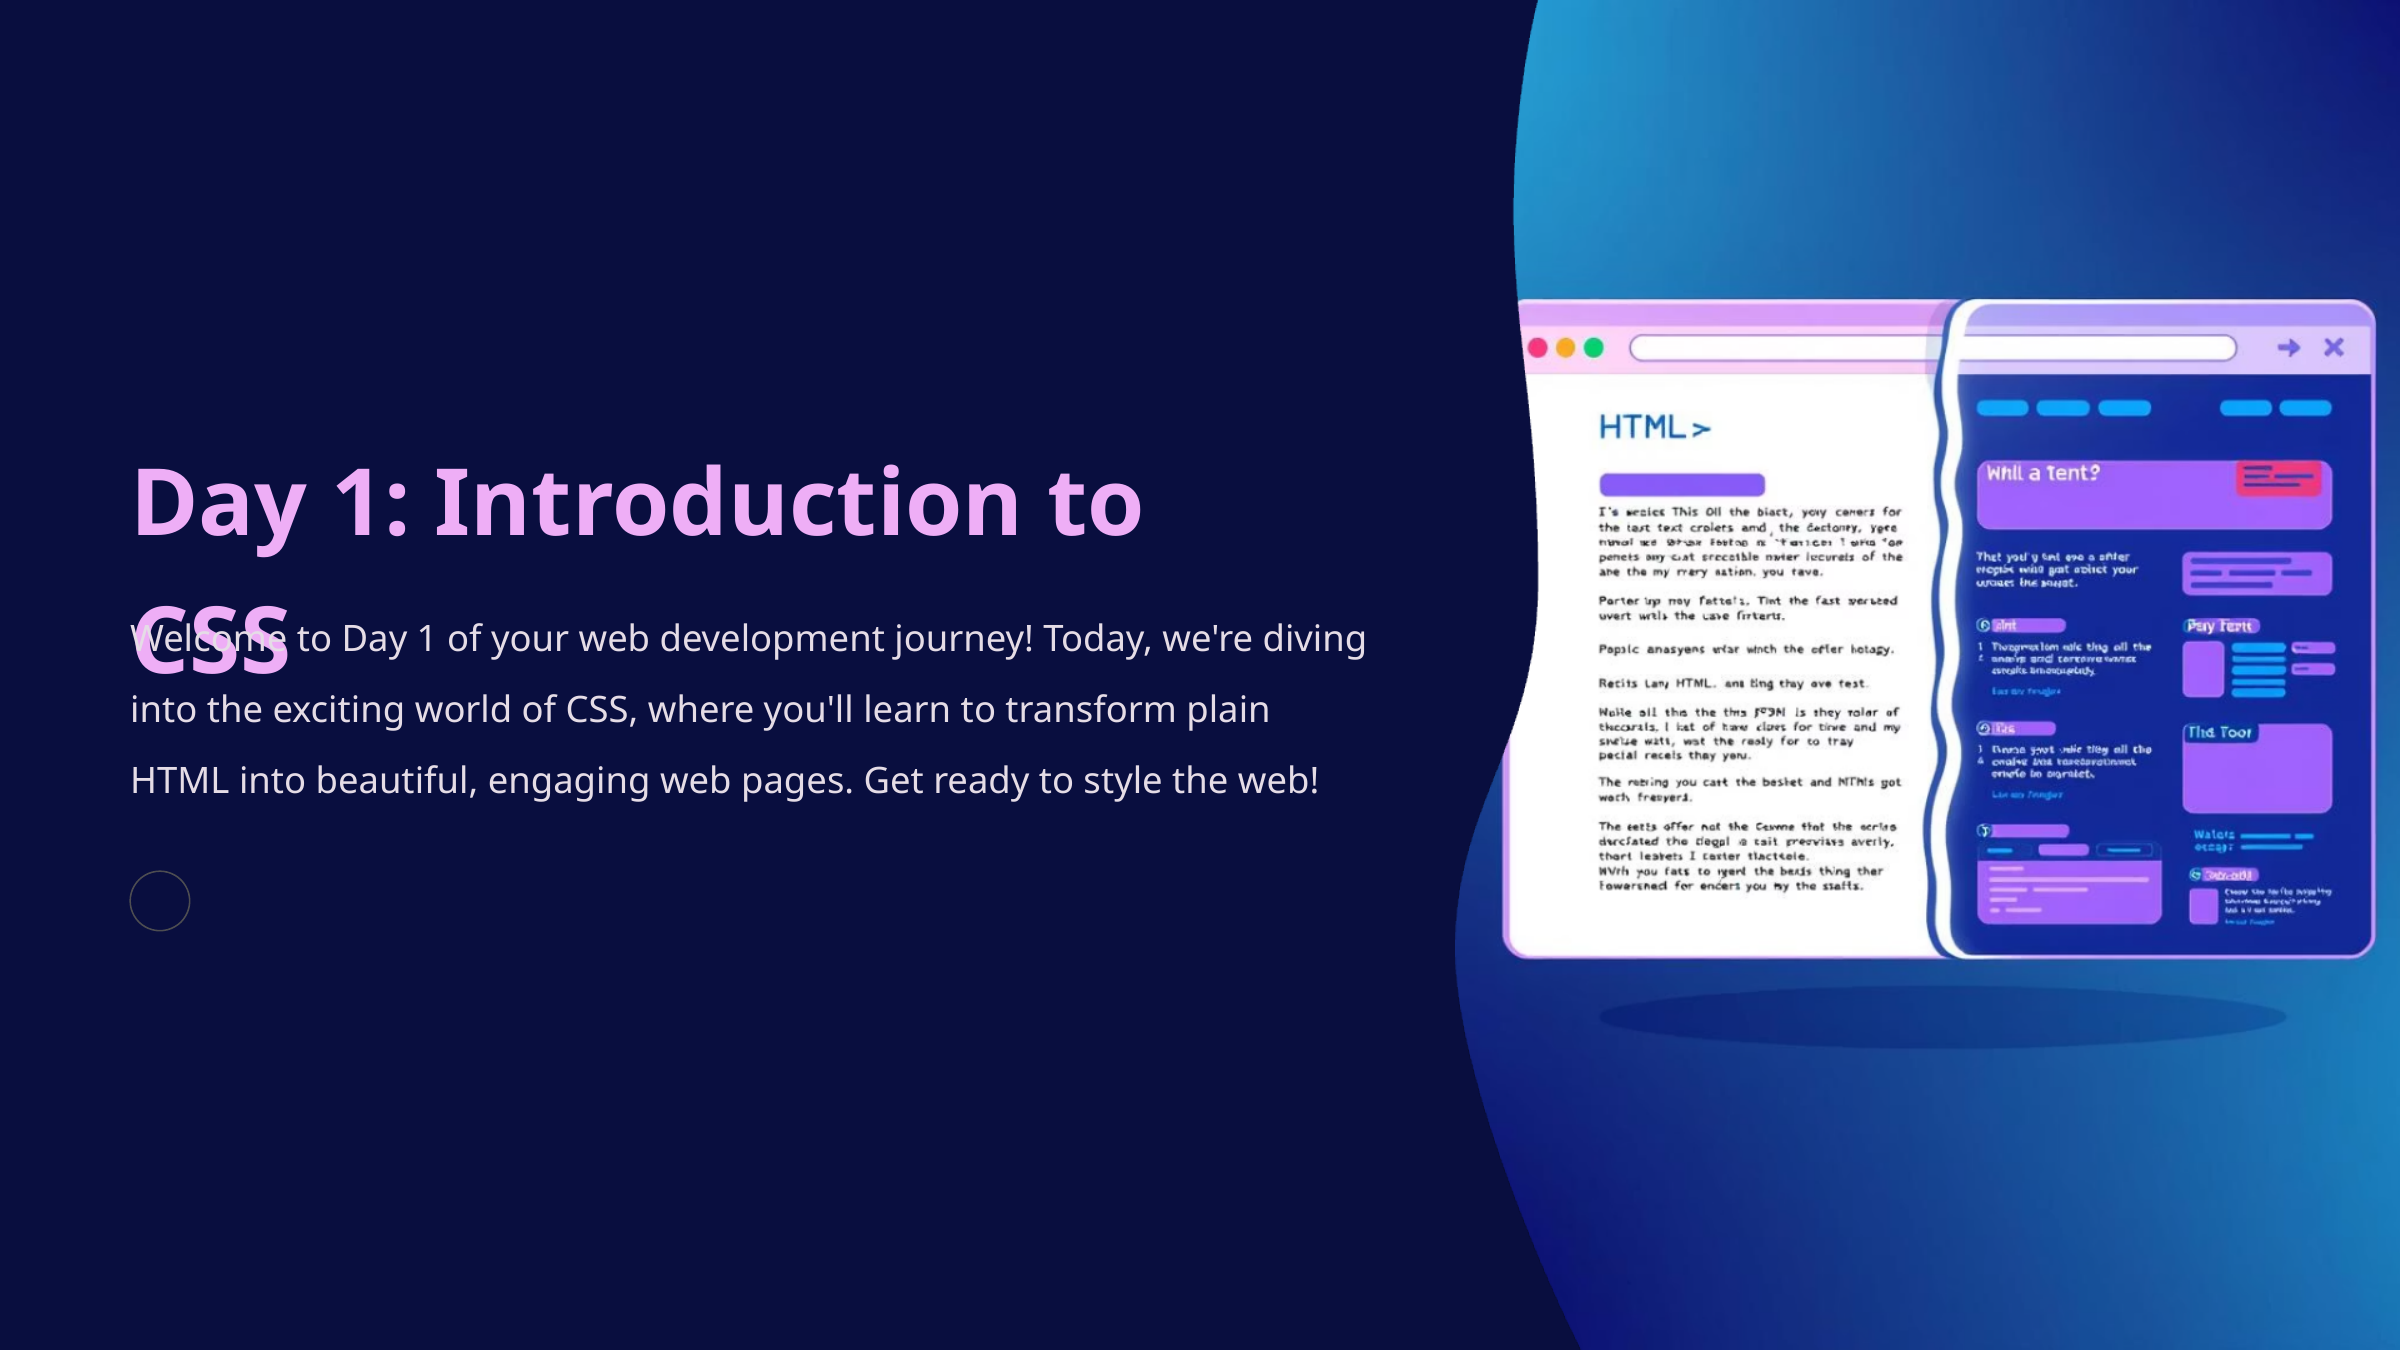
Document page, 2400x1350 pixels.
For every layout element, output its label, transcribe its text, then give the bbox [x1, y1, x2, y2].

picture [1454, 0, 2400, 1350]
text_box [130, 871, 190, 931]
text_box Day 1: Introduction to CSS [130, 416, 1308, 533]
text_box Welcome to Day 1 of your web development journey! Today, we're diving into the exciting world of CSS, where you'll learn to transform plain HTML into beautiful, engaging web pages. Get ready to style the web! [130, 588, 1370, 827]
